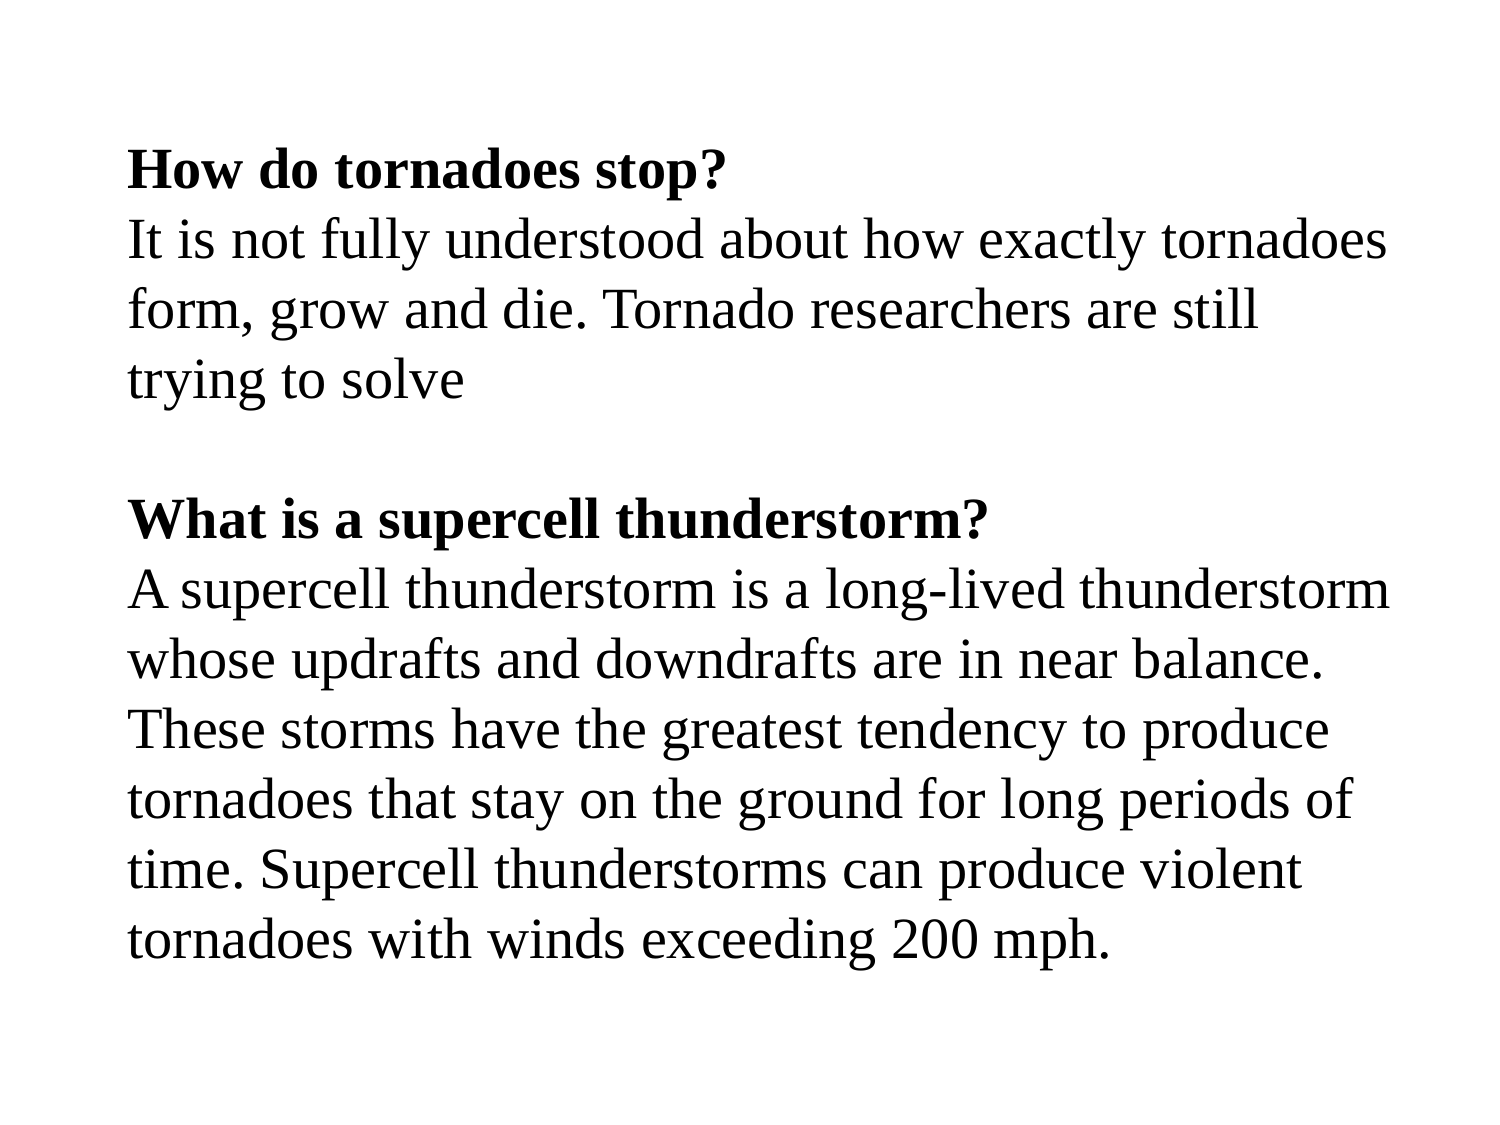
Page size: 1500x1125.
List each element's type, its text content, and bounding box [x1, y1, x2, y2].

text_box How do tornadoes stop? It is not fully understood about how exactly tornadoes form, grow and die. Tornado researchers are still trying to solve What is a supercell thunderstorm? A supercell thunderstorm is a long-lived thunderstorm whose updrafts and downdrafts are in near balance. These storms have the greatest tendency to produce tornadoes that stay on the ground for long periods of time. Supercell thunderstorms can produce violent tornadoes with winds exceeding 200 mph. [112, 122, 1413, 978]
